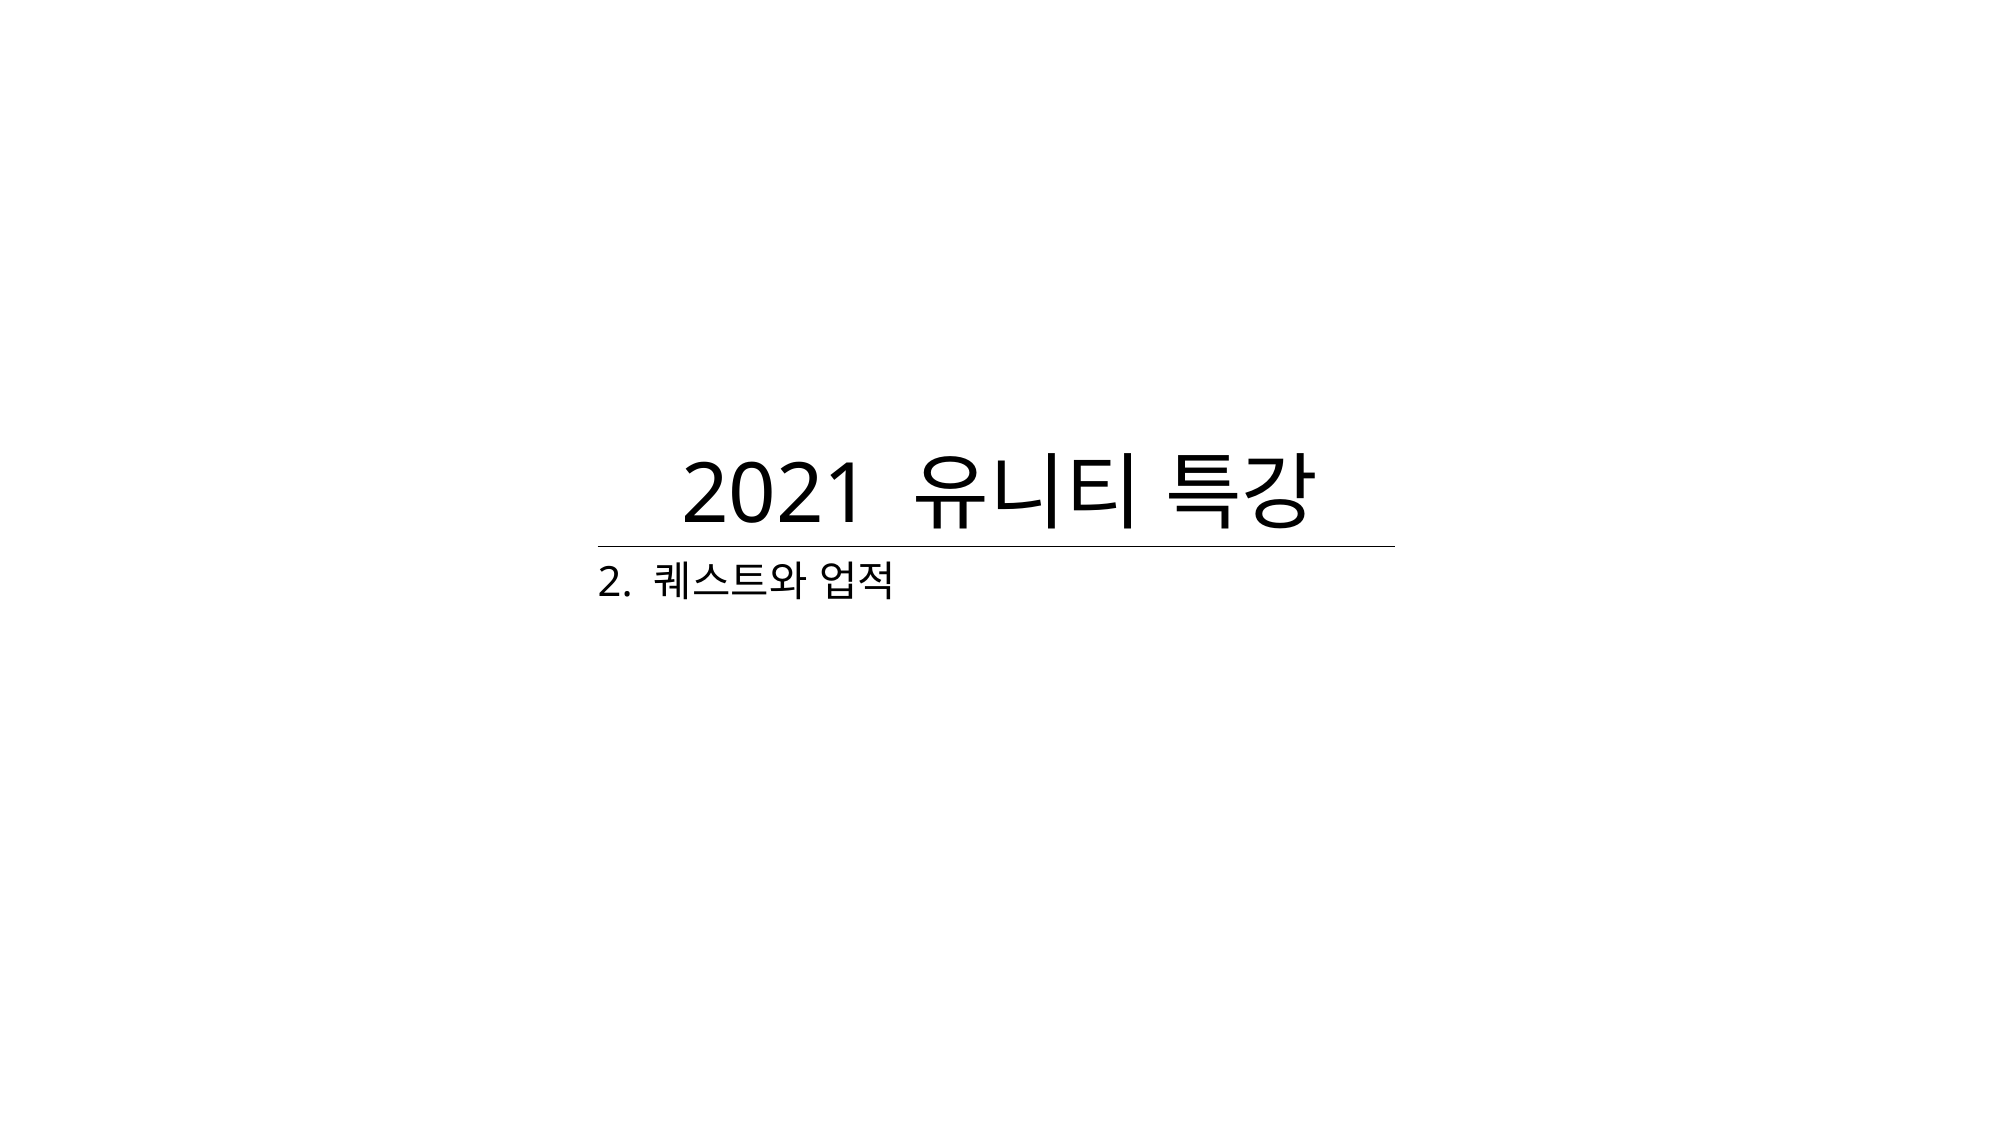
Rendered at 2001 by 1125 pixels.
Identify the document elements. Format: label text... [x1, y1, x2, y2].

text_box 2021 유니티 특강 [666, 431, 1334, 545]
text_box 2. 퀘스트와 업적 [582, 547, 912, 613]
